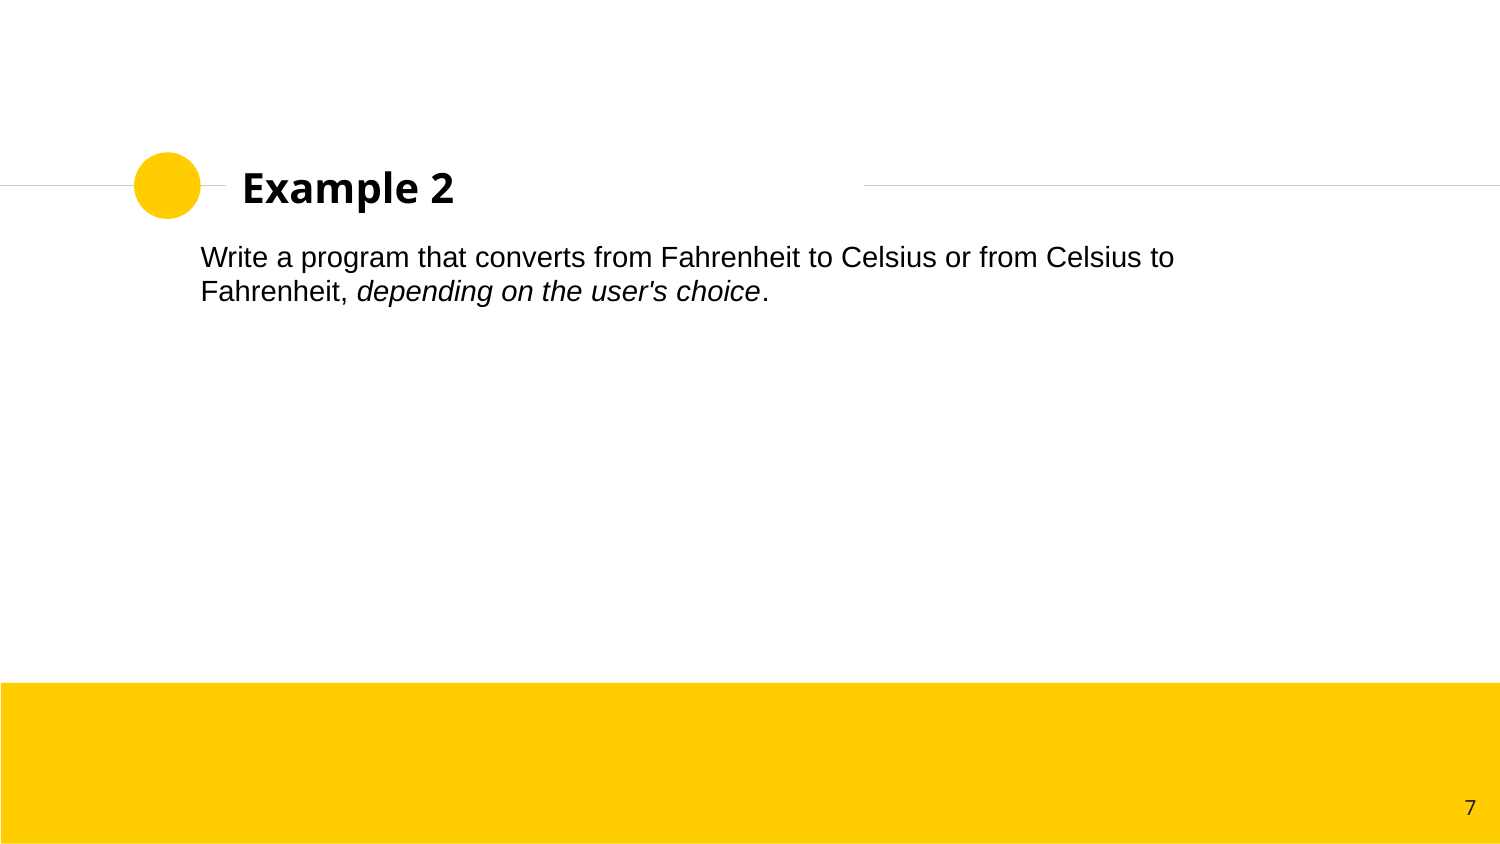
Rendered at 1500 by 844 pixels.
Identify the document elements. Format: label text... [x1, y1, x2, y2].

text_box [0, 682, 1500, 844]
list Write a program that converts from Fahrenheit to Celsius or from Celsius to Fahrenheit, depending on the user's choice. [185, 222, 1303, 461]
title Example 2 [226, 151, 863, 222]
slide_number ‹#› [1401, 779, 1492, 844]
